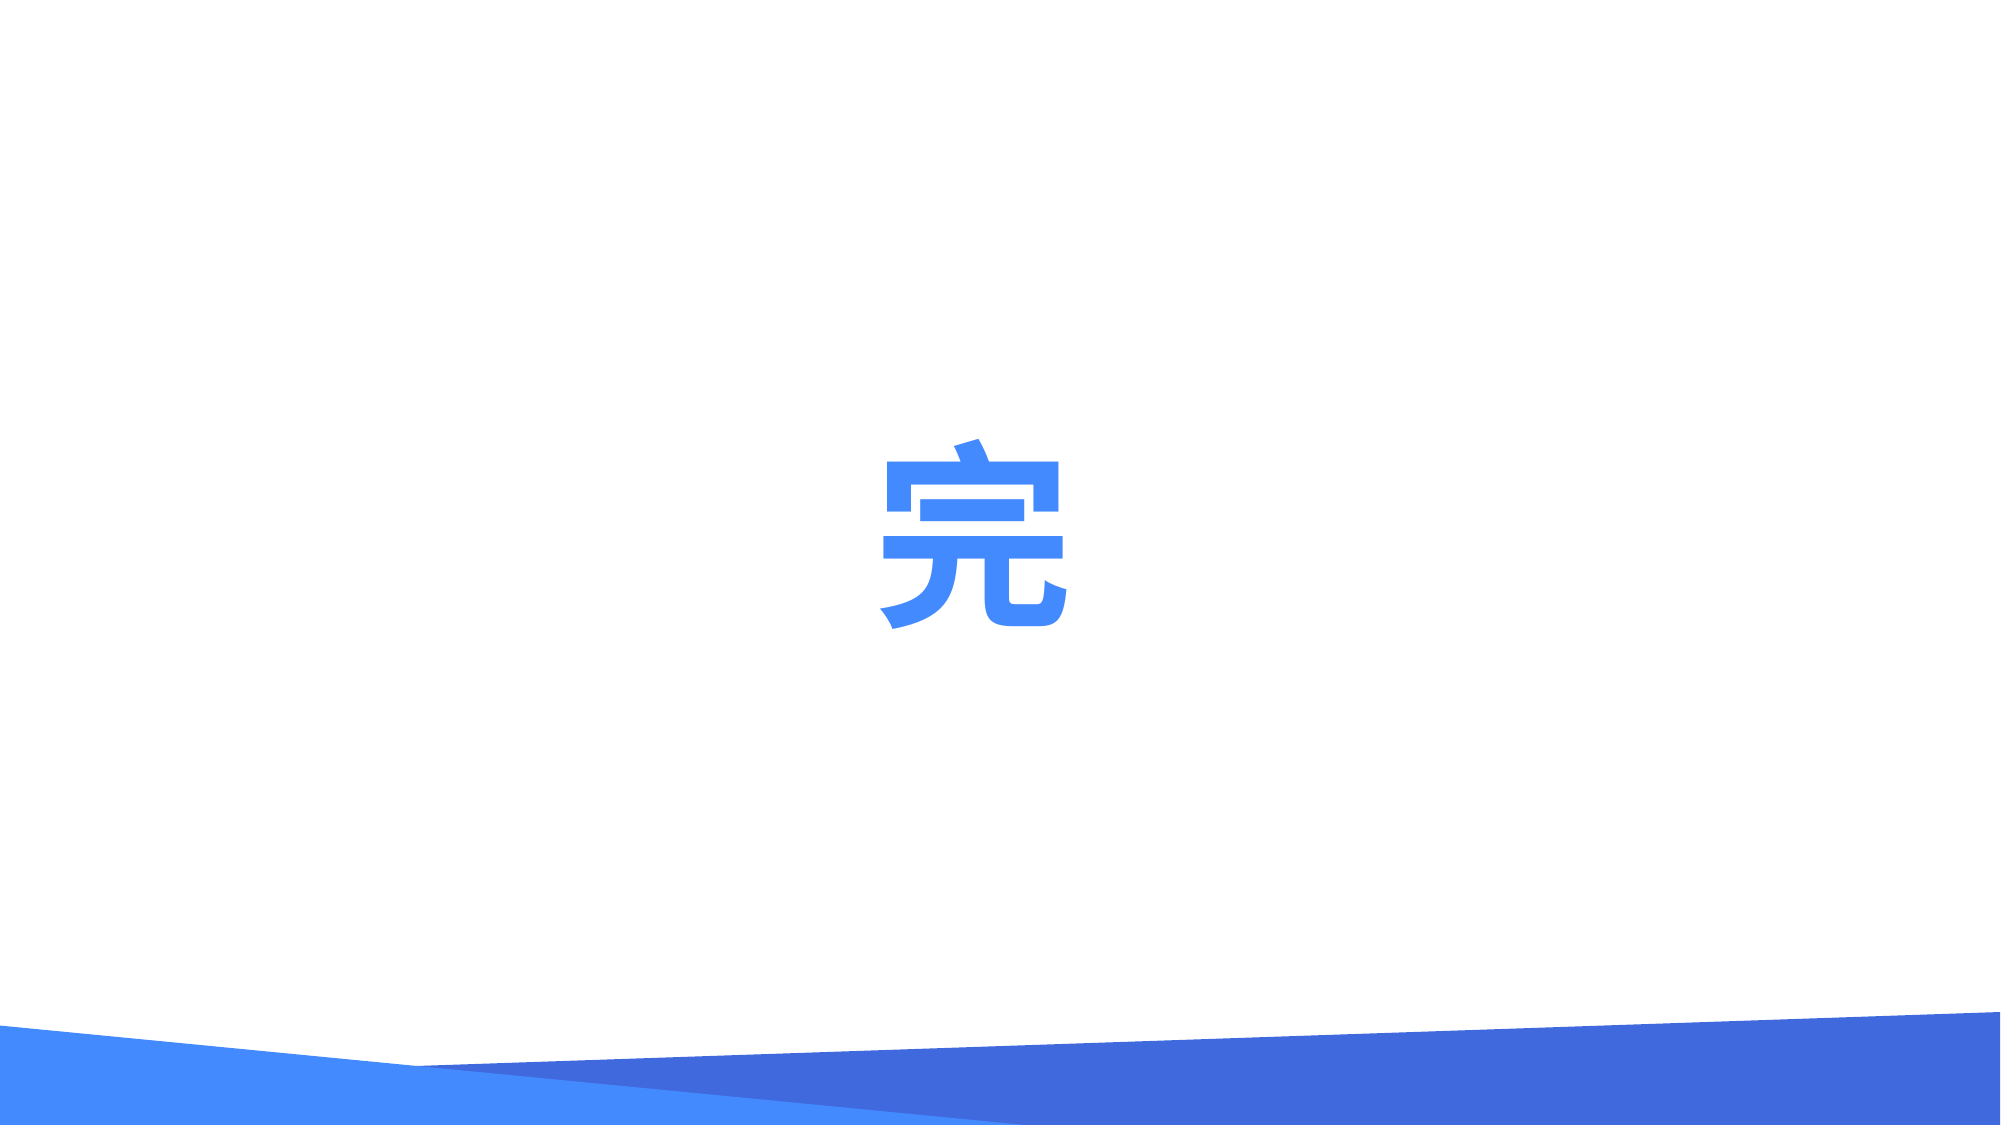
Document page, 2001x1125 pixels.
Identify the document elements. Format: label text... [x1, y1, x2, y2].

title 完 [858, 396, 1081, 703]
